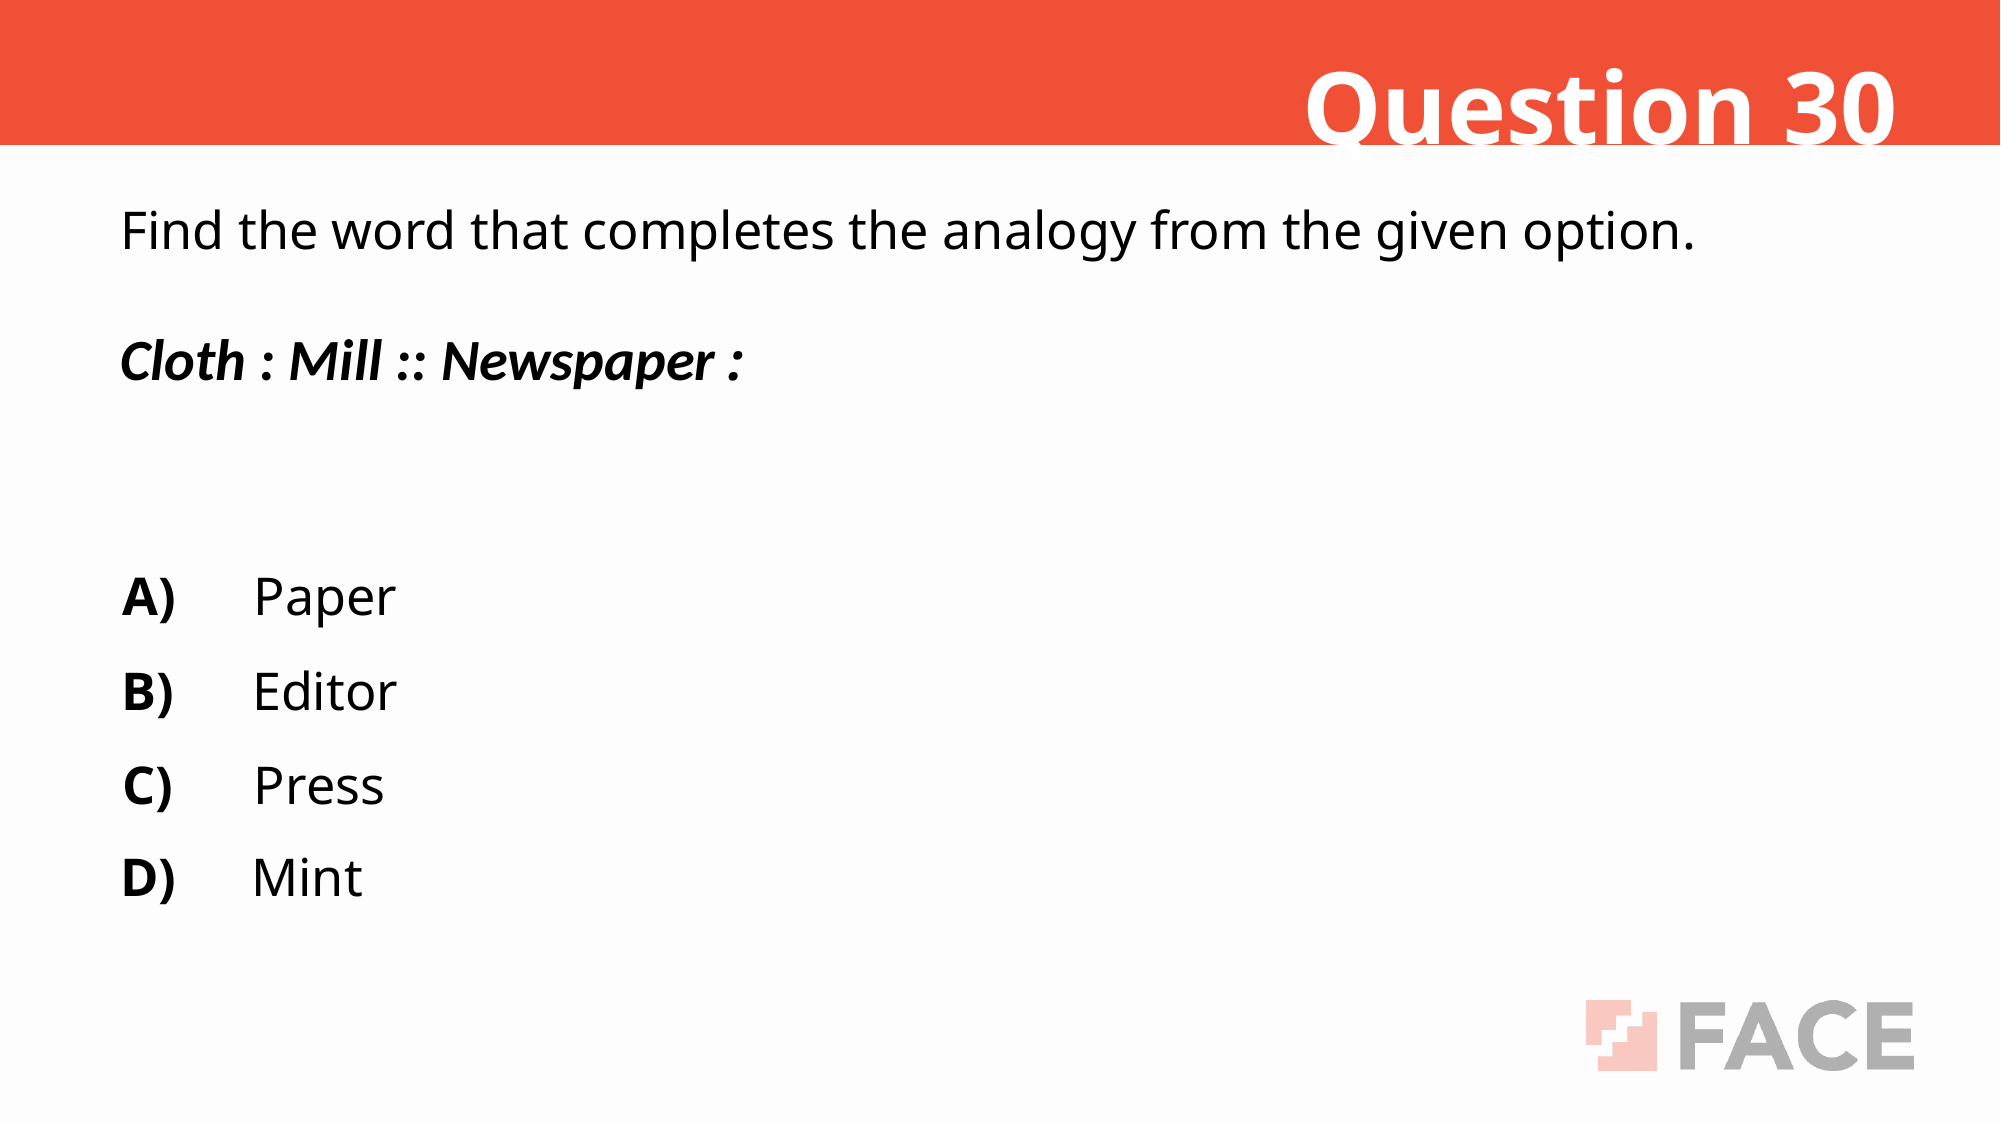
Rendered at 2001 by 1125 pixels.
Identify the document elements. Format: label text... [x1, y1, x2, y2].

text_box Paper [238, 525, 1896, 634]
text_box Press [238, 713, 1896, 823]
text_box Editor [237, 619, 1894, 728]
text_box B) [106, 619, 221, 728]
text_box D) [105, 806, 220, 915]
text_box Mint [236, 806, 1893, 915]
text_box Question 30 [638, 37, 1914, 173]
picture [1586, 1000, 1914, 1072]
text_box A) [107, 525, 223, 634]
text_box C) [107, 713, 223, 823]
text_box [0, 0, 2000, 147]
text_box Find the word that completes the analogy from the given option. Cloth : Mill :: Newspaper : [105, 189, 1895, 400]
